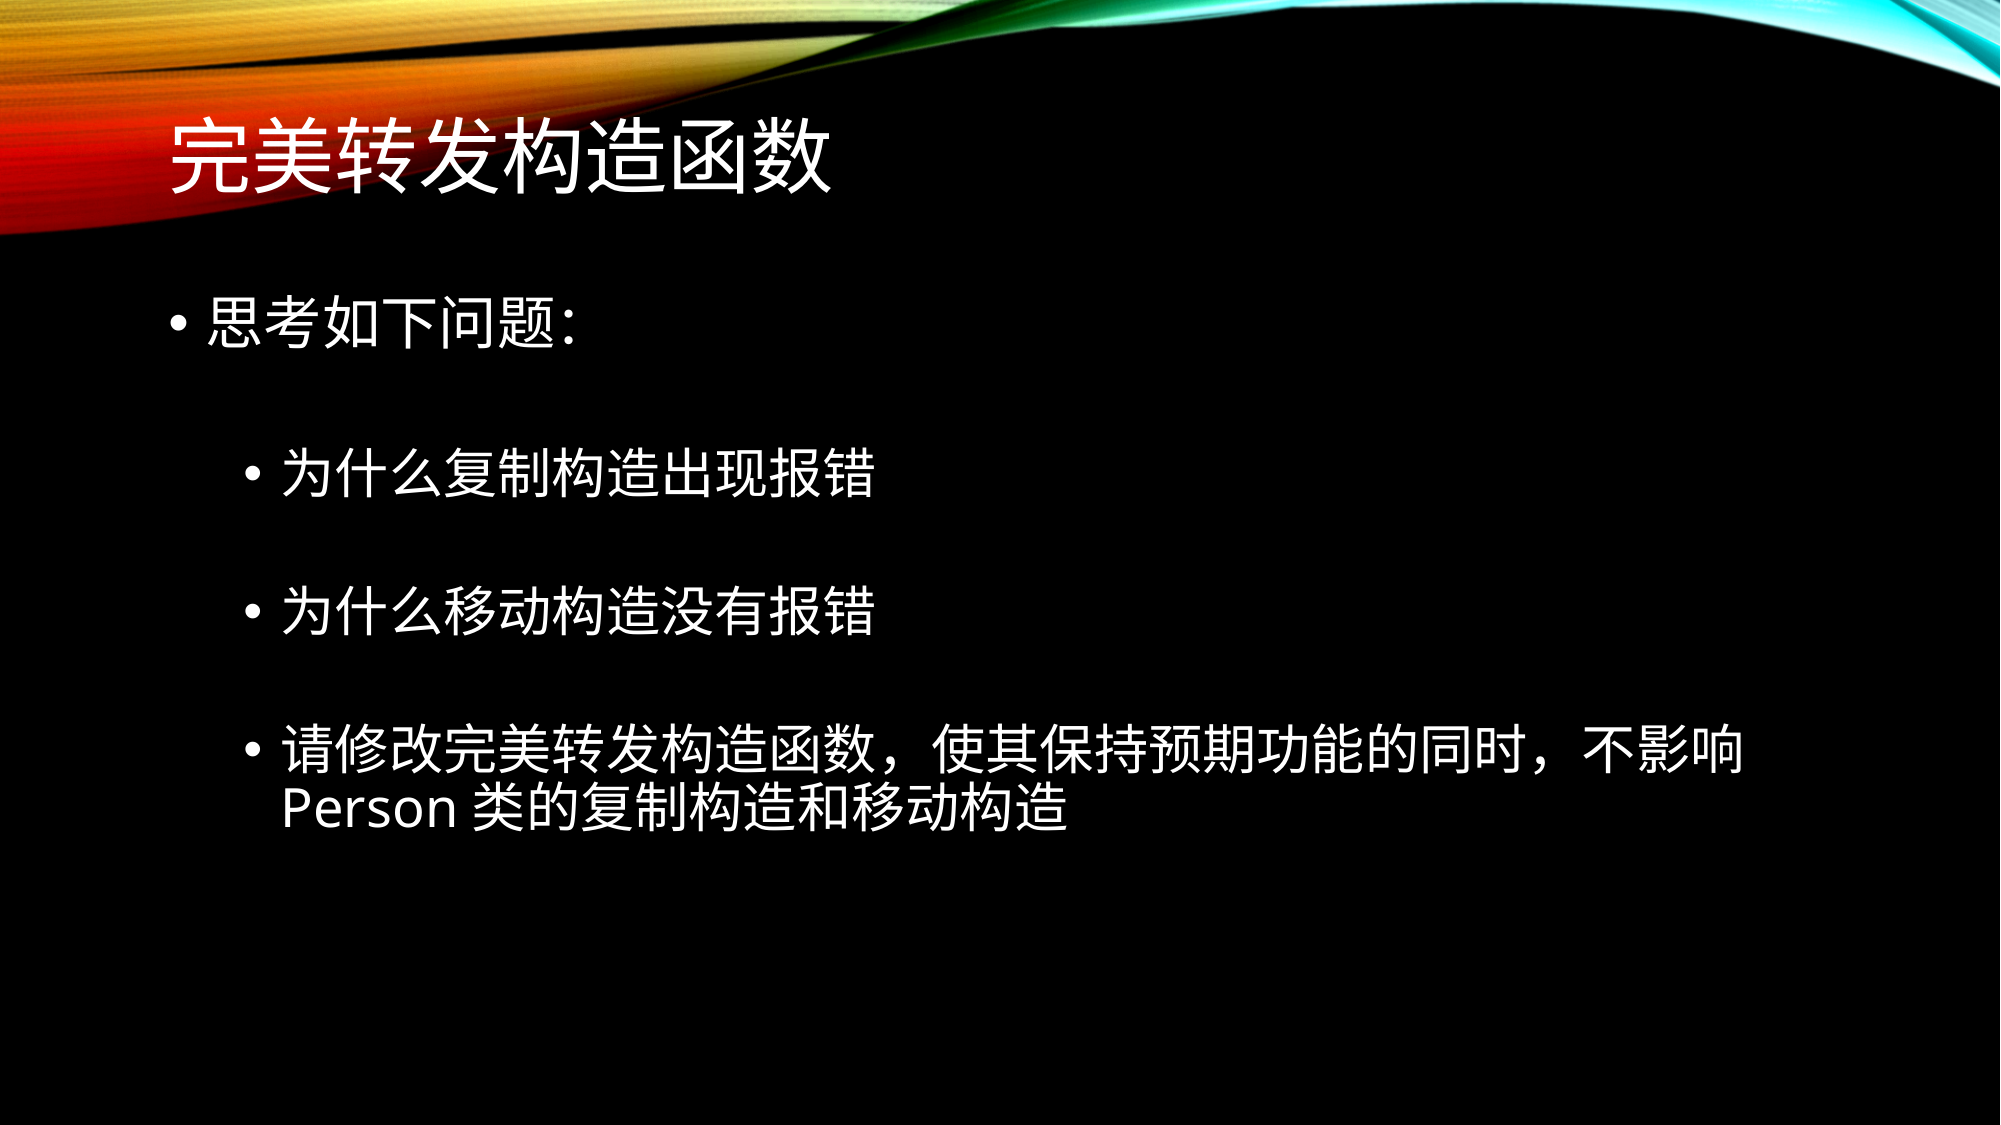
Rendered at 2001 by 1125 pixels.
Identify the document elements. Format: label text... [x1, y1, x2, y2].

text_box 思考如下问题： 为什么复制构造出现报错 为什么移动构造没有报错 请修改完美转发构造函数，使其保持预期功能的同时，不影响Person类的复制构造和移动构造 [153, 286, 1847, 1071]
picture [0, 0, 2000, 237]
title 完美转发构造函数 [153, 54, 1847, 267]
